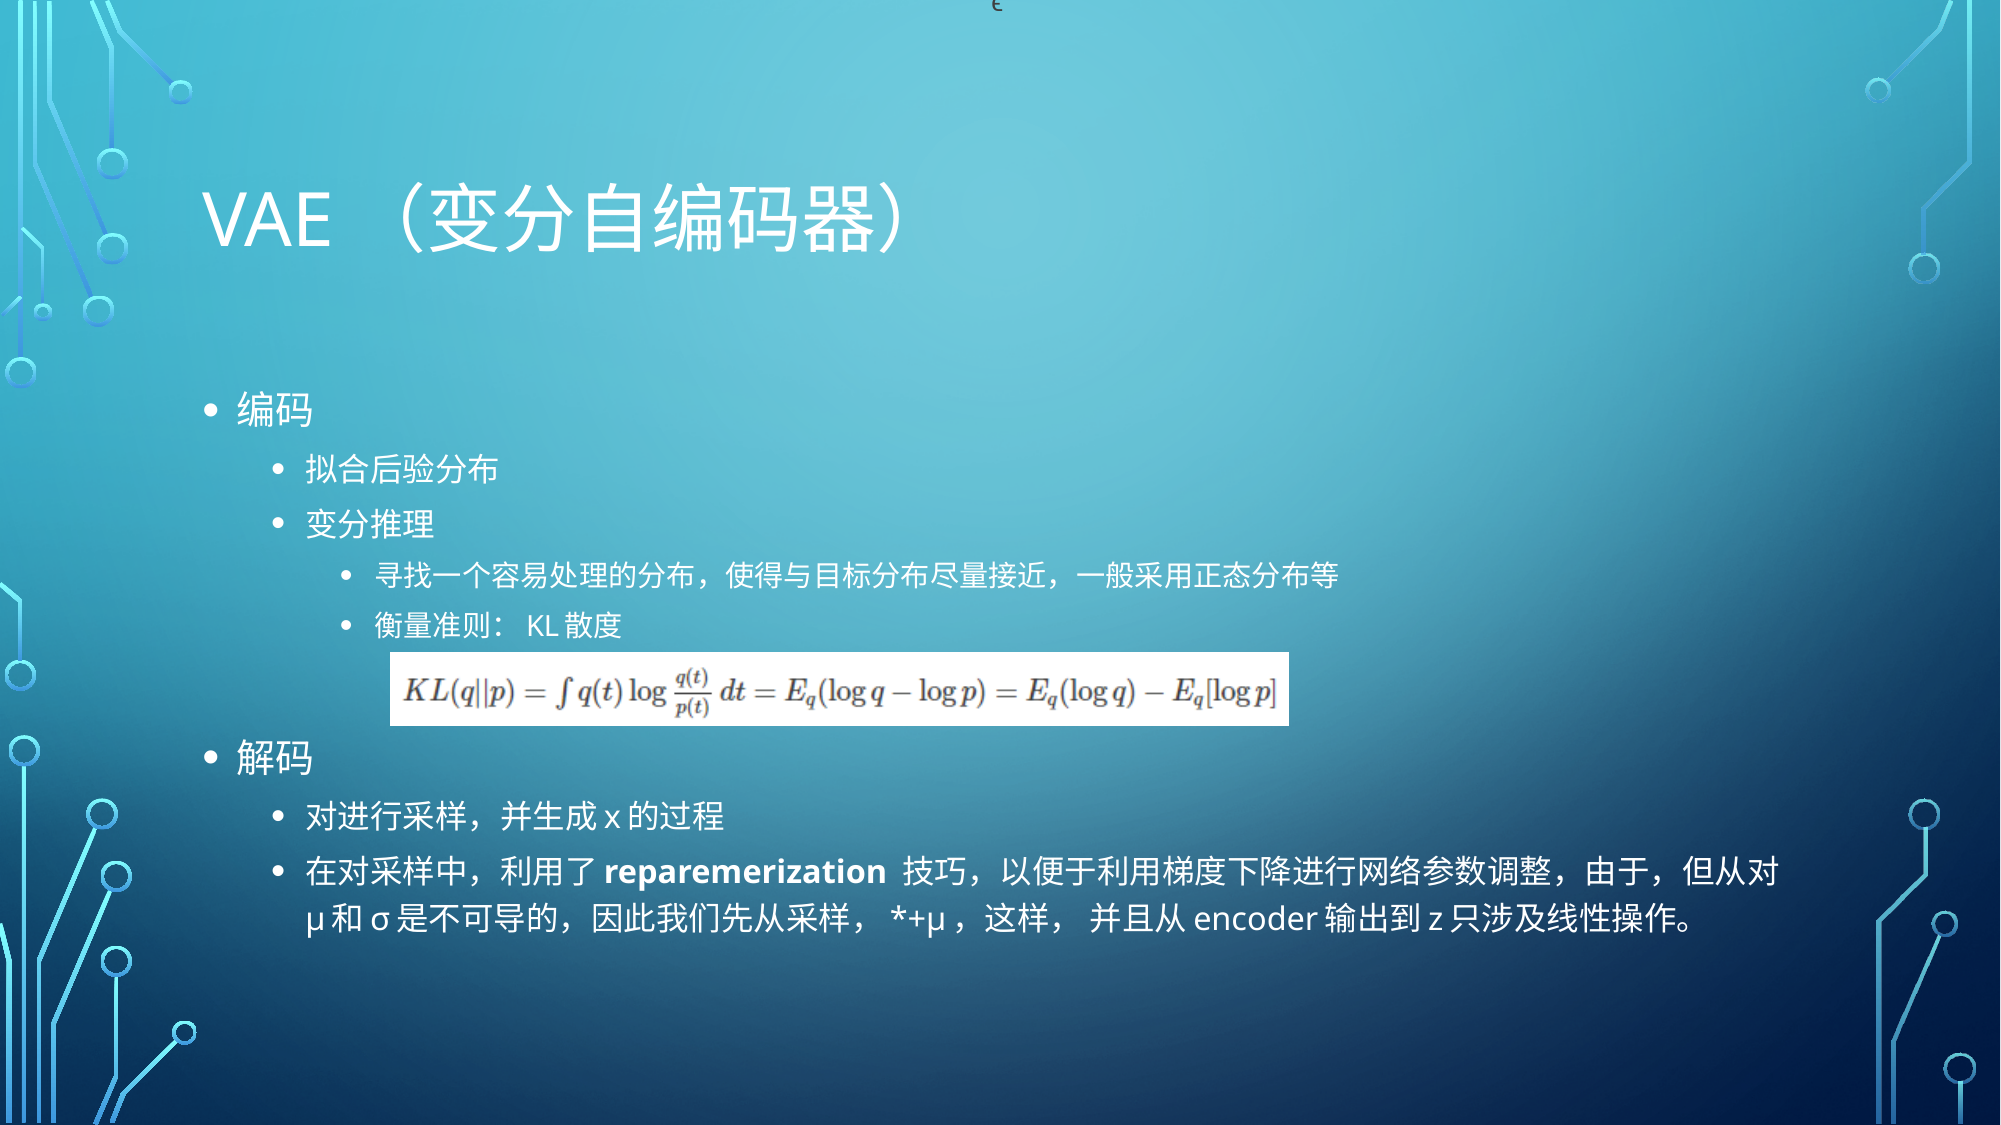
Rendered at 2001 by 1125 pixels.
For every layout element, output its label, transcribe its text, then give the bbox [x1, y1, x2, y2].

title VAE（变分自编码器） [187, 101, 1813, 344]
picture [389, 652, 1289, 727]
text_box ϵ [976, 0, 1024, 24]
